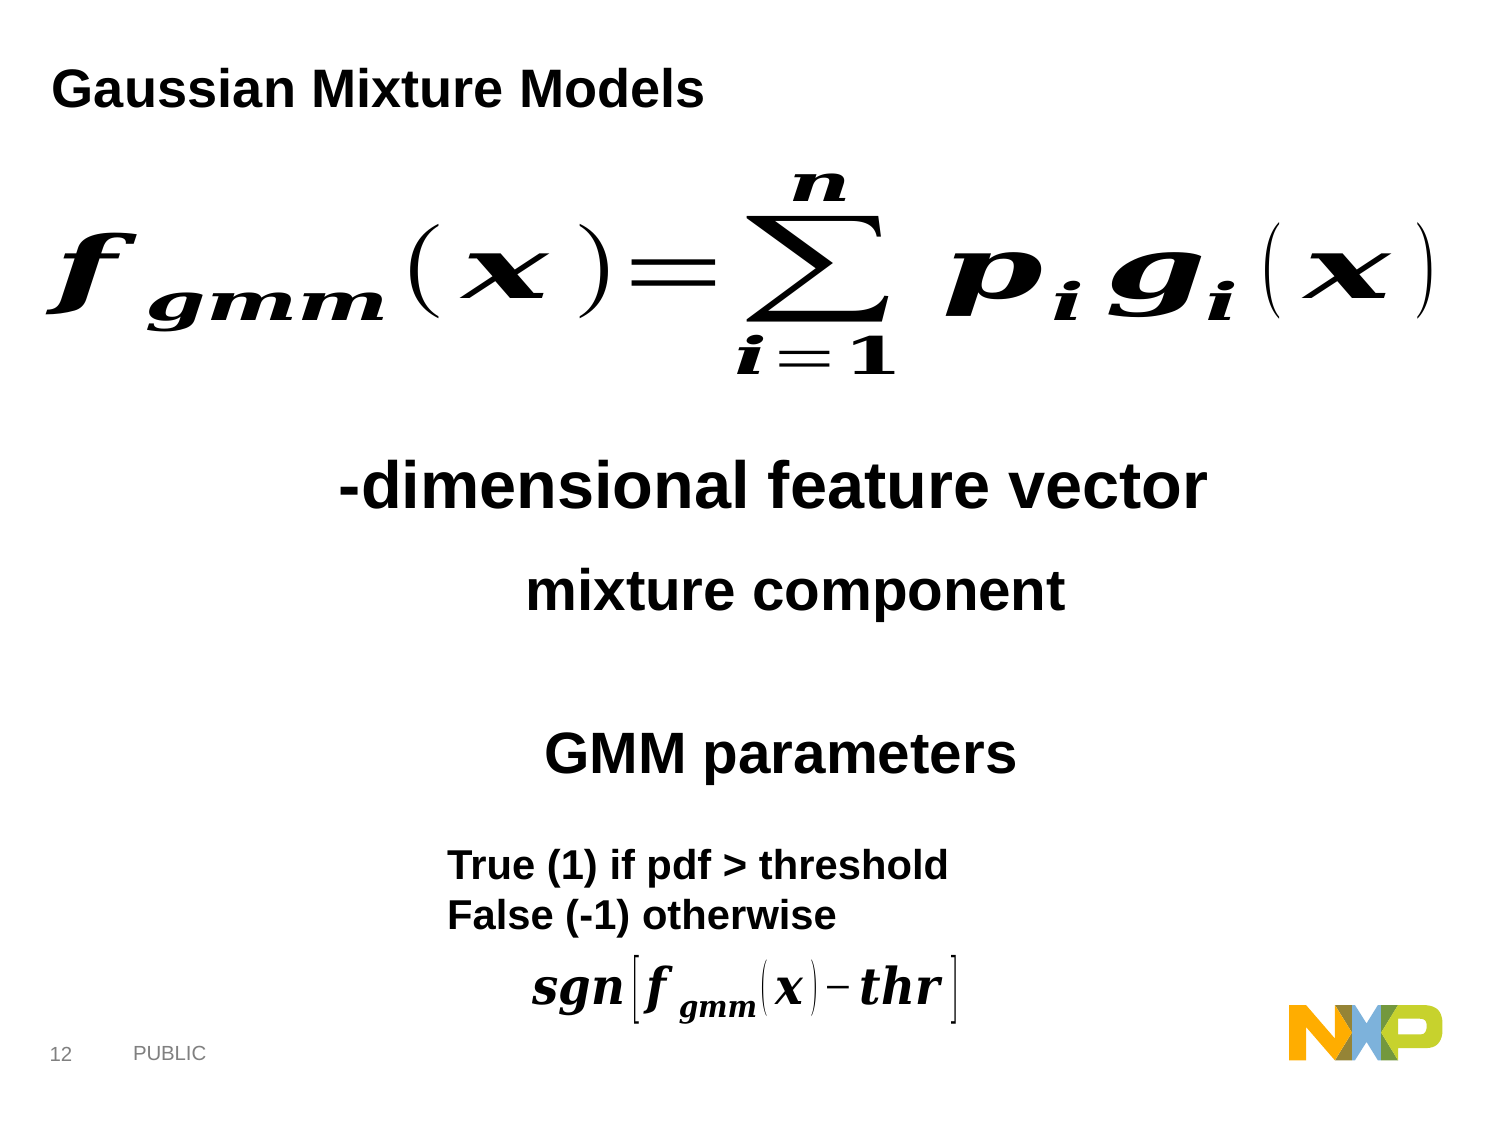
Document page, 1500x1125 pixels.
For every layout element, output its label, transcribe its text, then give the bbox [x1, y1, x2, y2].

title Gaussian Mixture Models [36, 45, 1472, 154]
